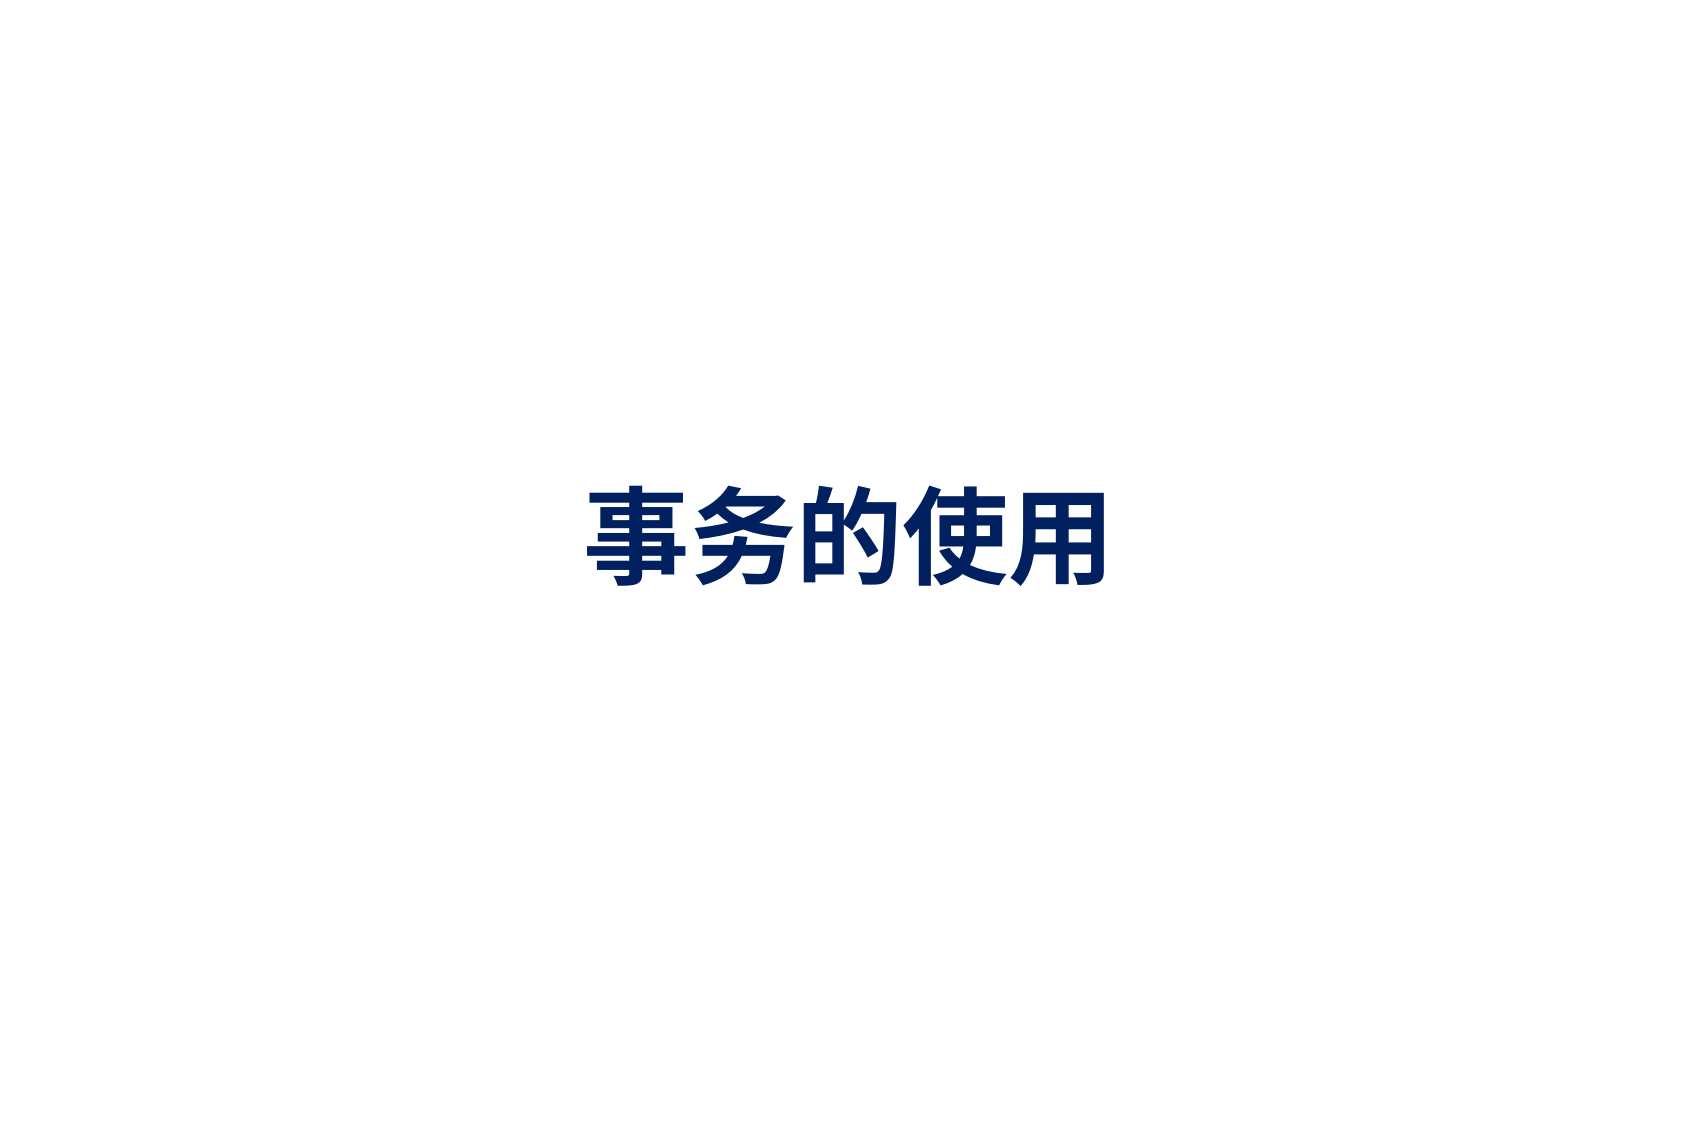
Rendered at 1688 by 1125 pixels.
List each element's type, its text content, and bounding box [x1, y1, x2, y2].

title 事务的使用 [123, 410, 1577, 657]
